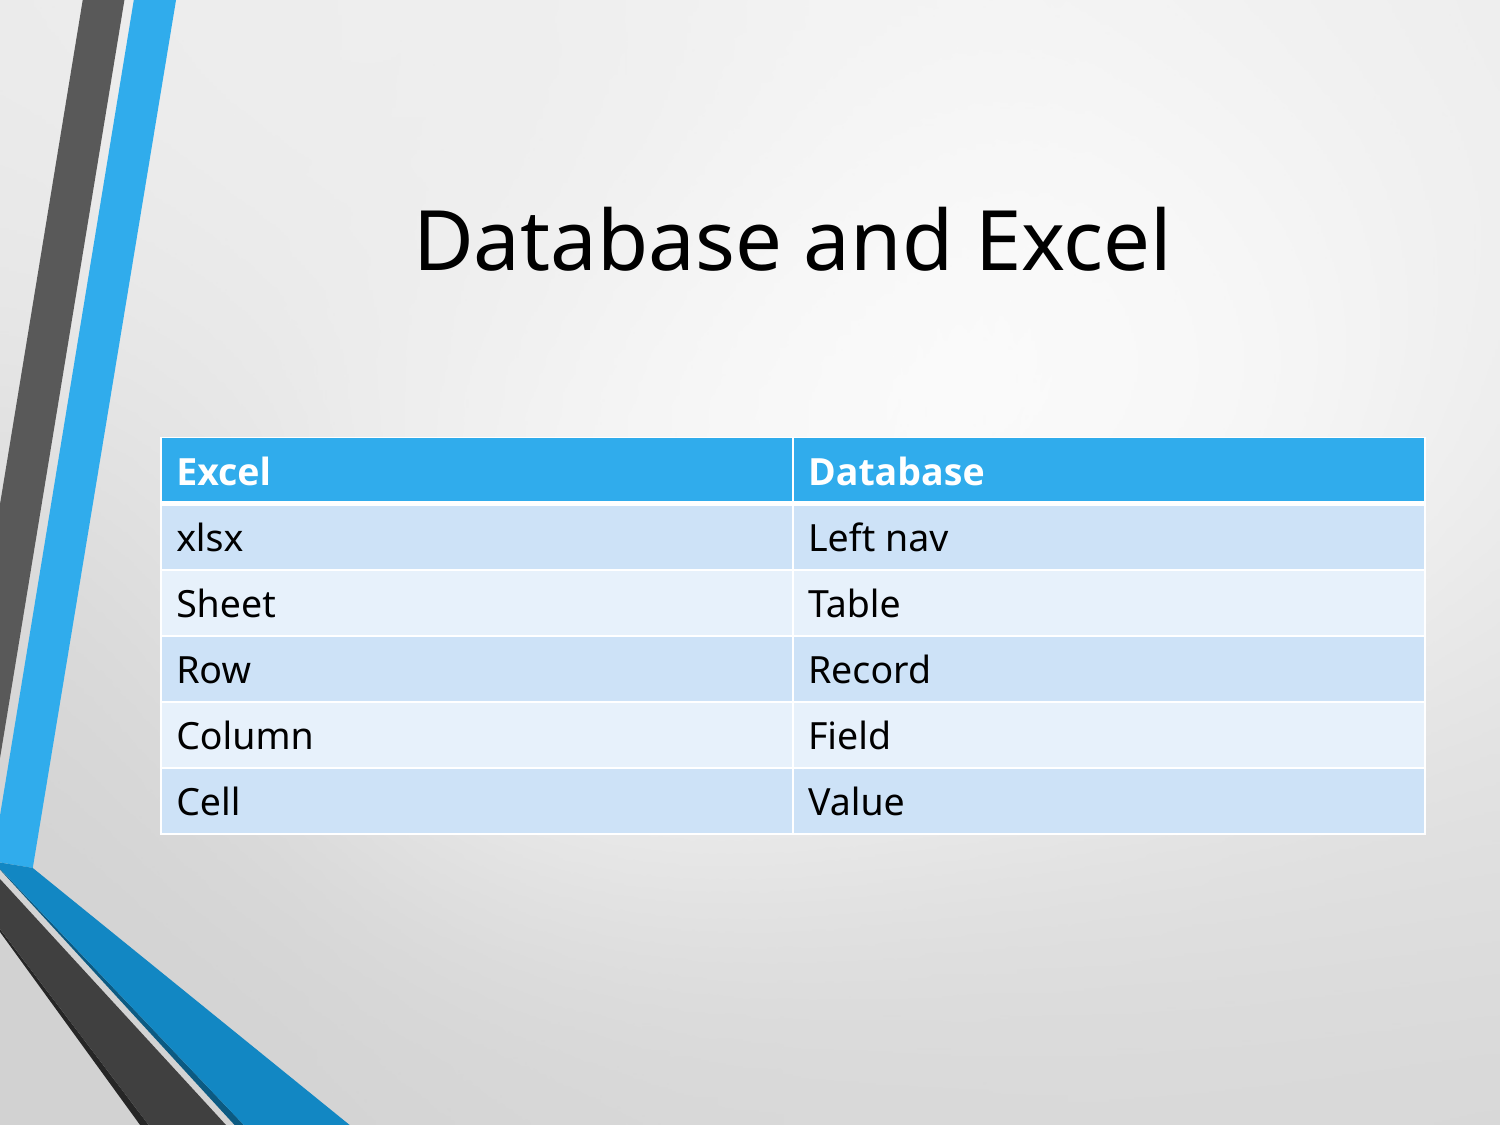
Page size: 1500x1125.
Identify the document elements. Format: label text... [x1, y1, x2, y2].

table_cell Value [794, 769, 1424, 833]
table_cell Record [794, 637, 1424, 701]
title Database and Excel [161, 75, 1425, 400]
table_cell Left nav [794, 506, 1424, 569]
table_cell Row [162, 637, 792, 701]
table_cell Sheet [162, 571, 792, 635]
table_cell xlsx [162, 506, 792, 569]
table_cell Column [162, 703, 792, 767]
table_cell Field [794, 703, 1424, 767]
table_cell Table [794, 571, 1424, 635]
table_header Excel [162, 438, 792, 501]
table_cell Cell [162, 769, 792, 833]
table_header Database [794, 438, 1424, 501]
